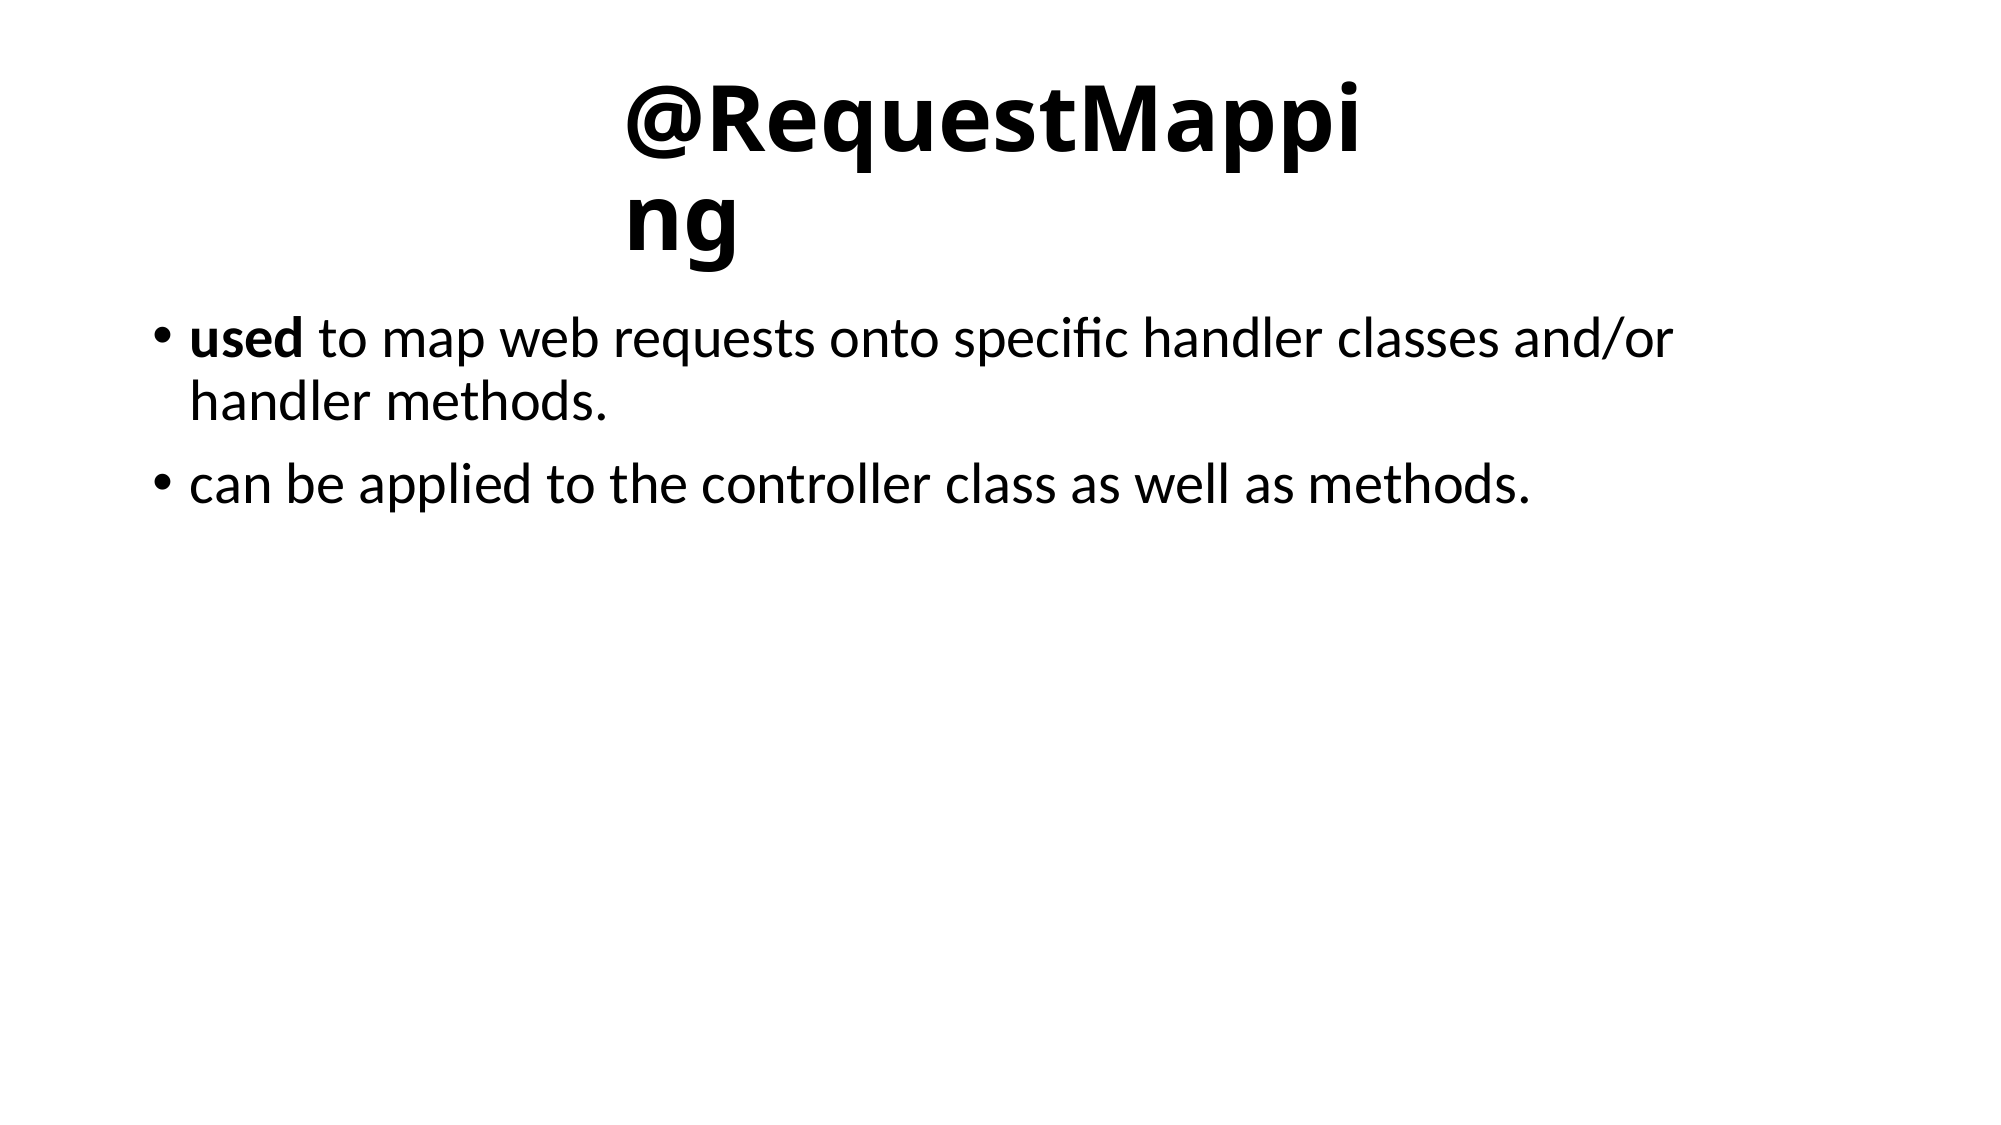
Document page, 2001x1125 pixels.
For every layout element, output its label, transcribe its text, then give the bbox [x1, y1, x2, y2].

title @RequestMapping [608, 62, 1392, 281]
list used to map web requests onto specific handler classes and/or handler methods. can be applied to the controller class as well as methods. [137, 299, 1863, 1014]
